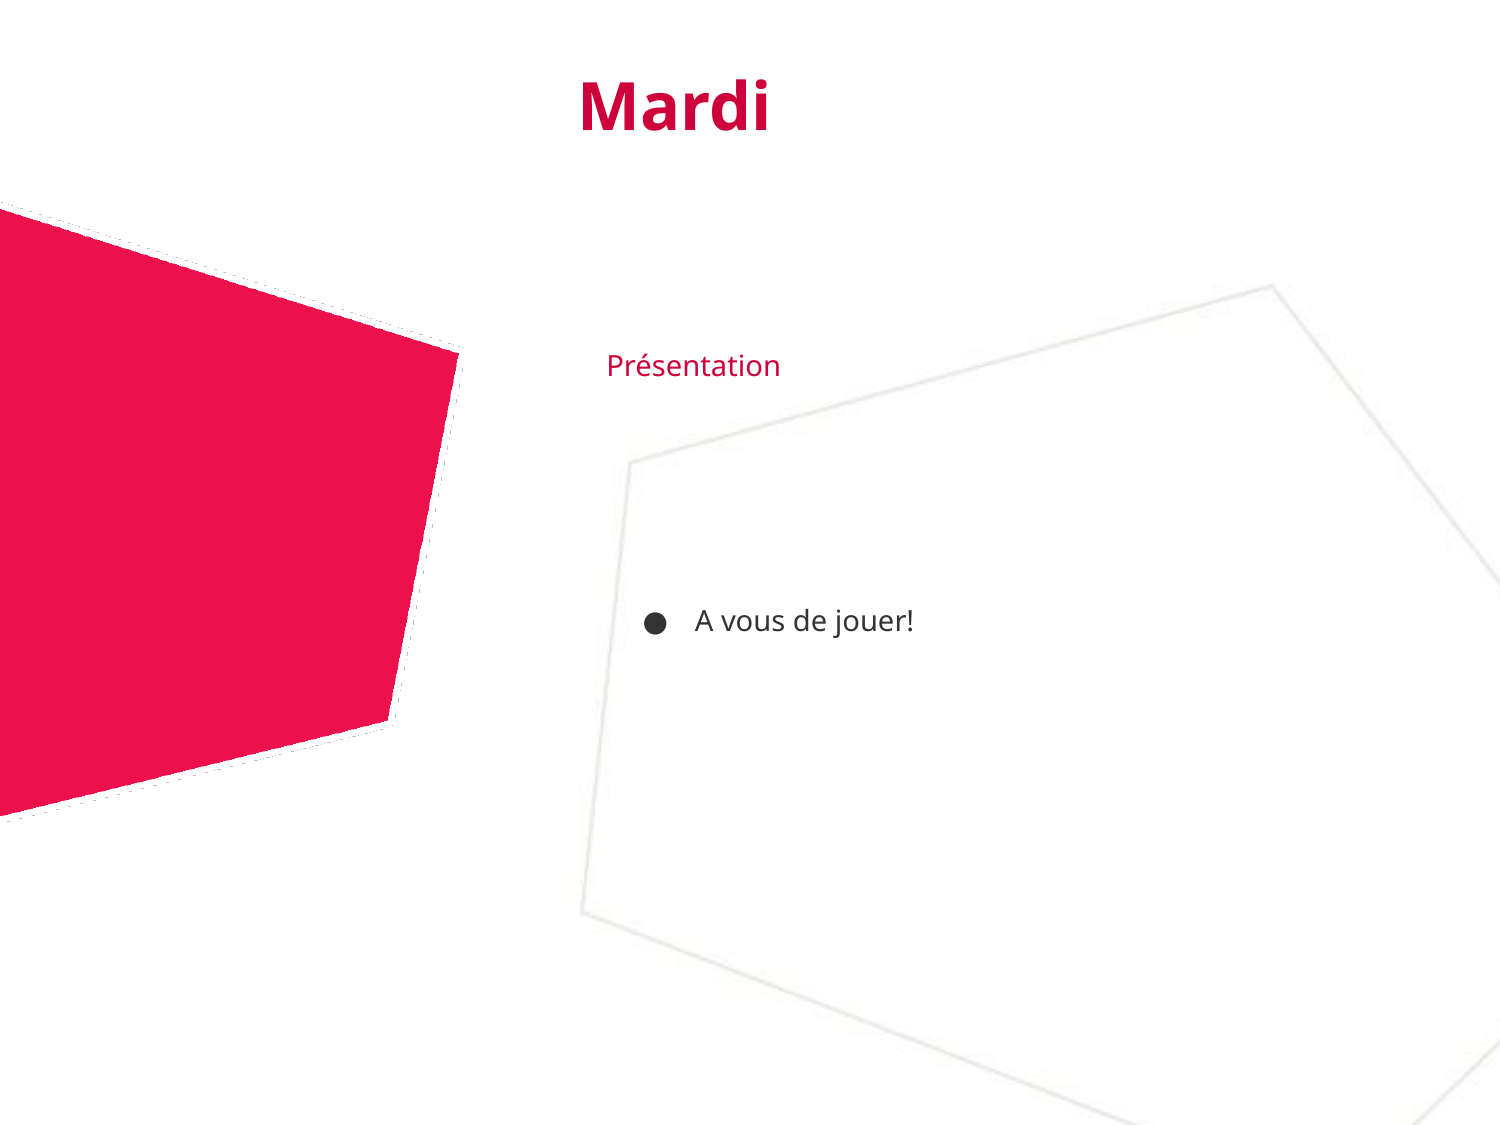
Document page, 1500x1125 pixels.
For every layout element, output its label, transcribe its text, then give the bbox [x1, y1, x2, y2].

text_box Mardi [562, 56, 1354, 140]
picture [0, 190, 463, 869]
picture [562, 268, 1500, 1125]
